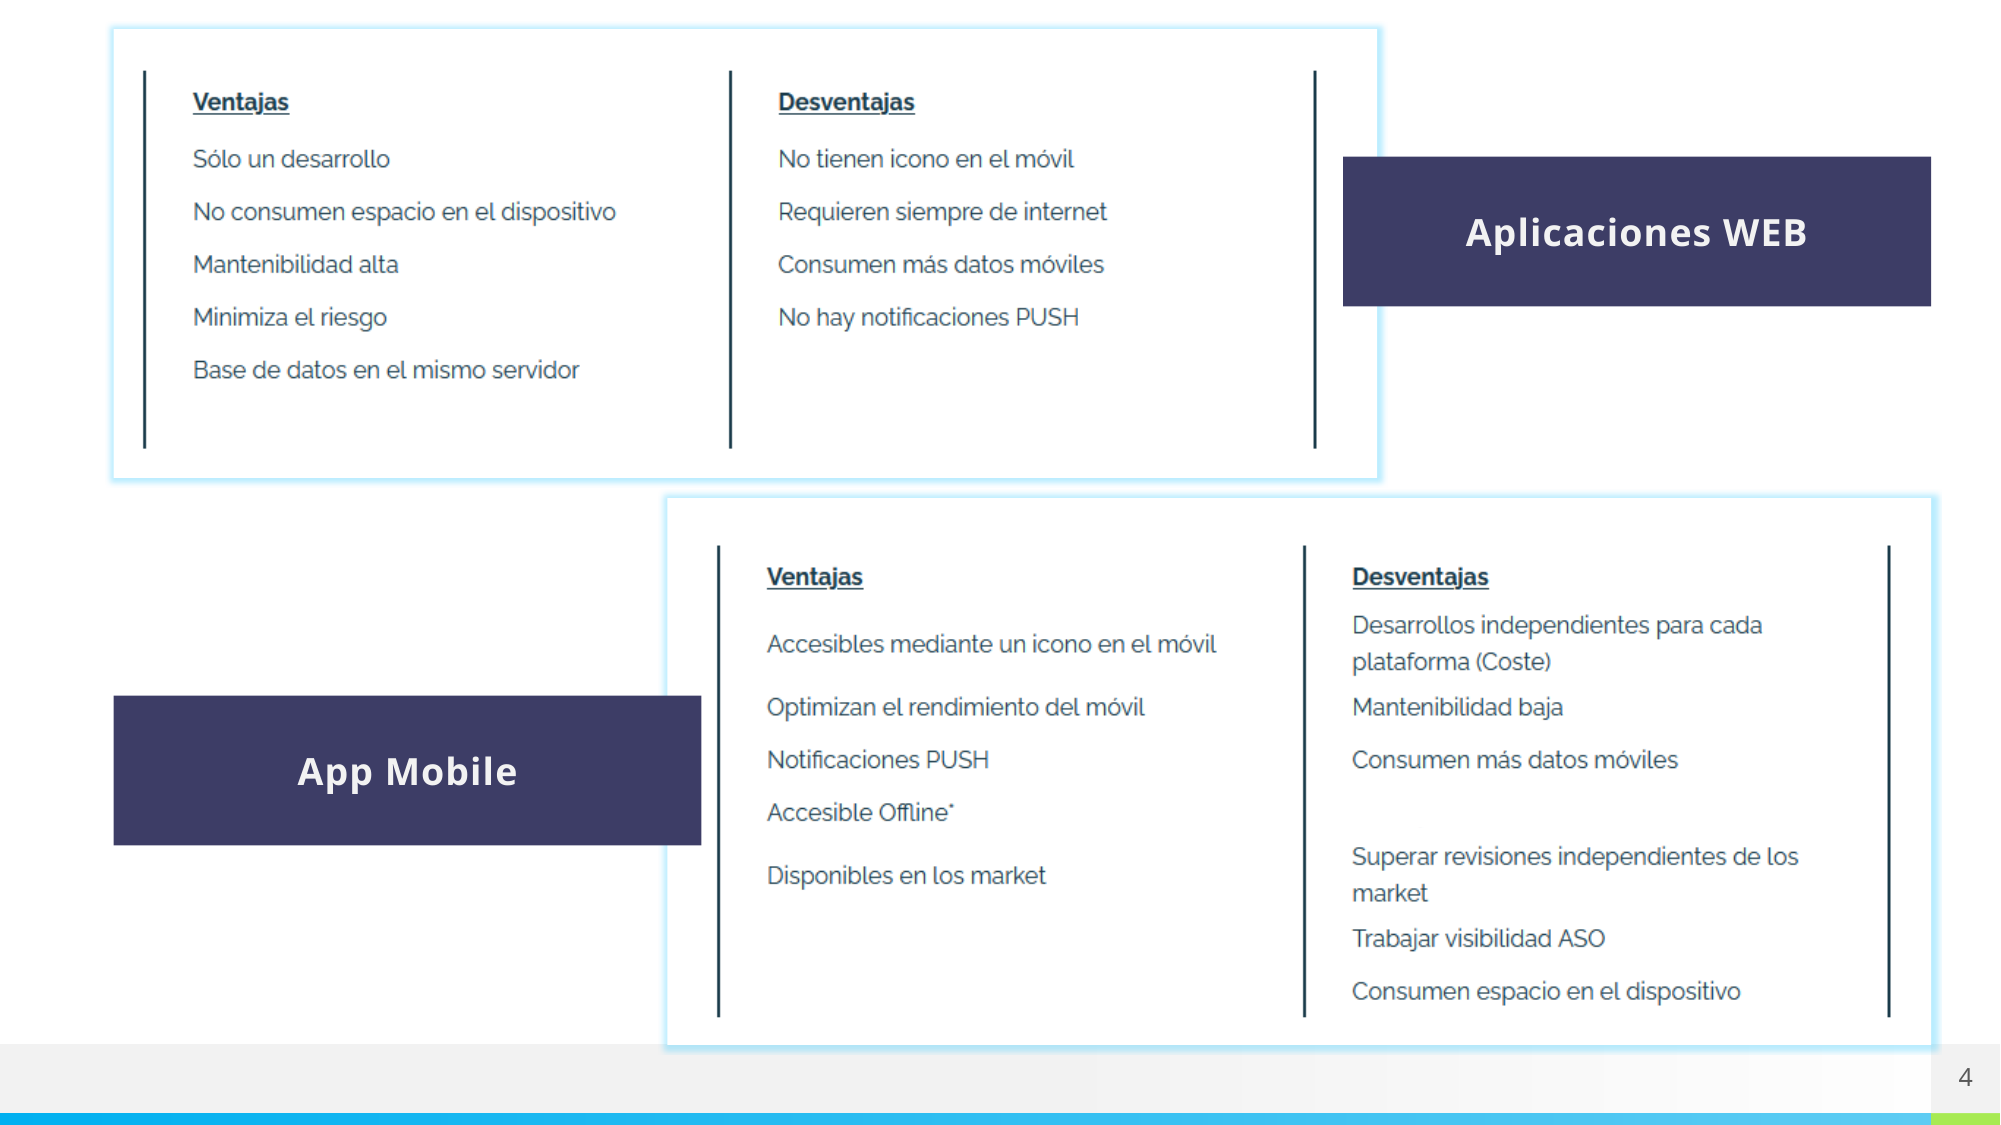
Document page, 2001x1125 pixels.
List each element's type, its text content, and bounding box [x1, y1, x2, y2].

picture [113, 29, 1378, 478]
text_box Aplicaciones WEB [1378, 156, 1932, 307]
text_box App Mobile [113, 695, 667, 846]
picture [667, 498, 1932, 1045]
slide_number 4 [1931, 1044, 2000, 1114]
